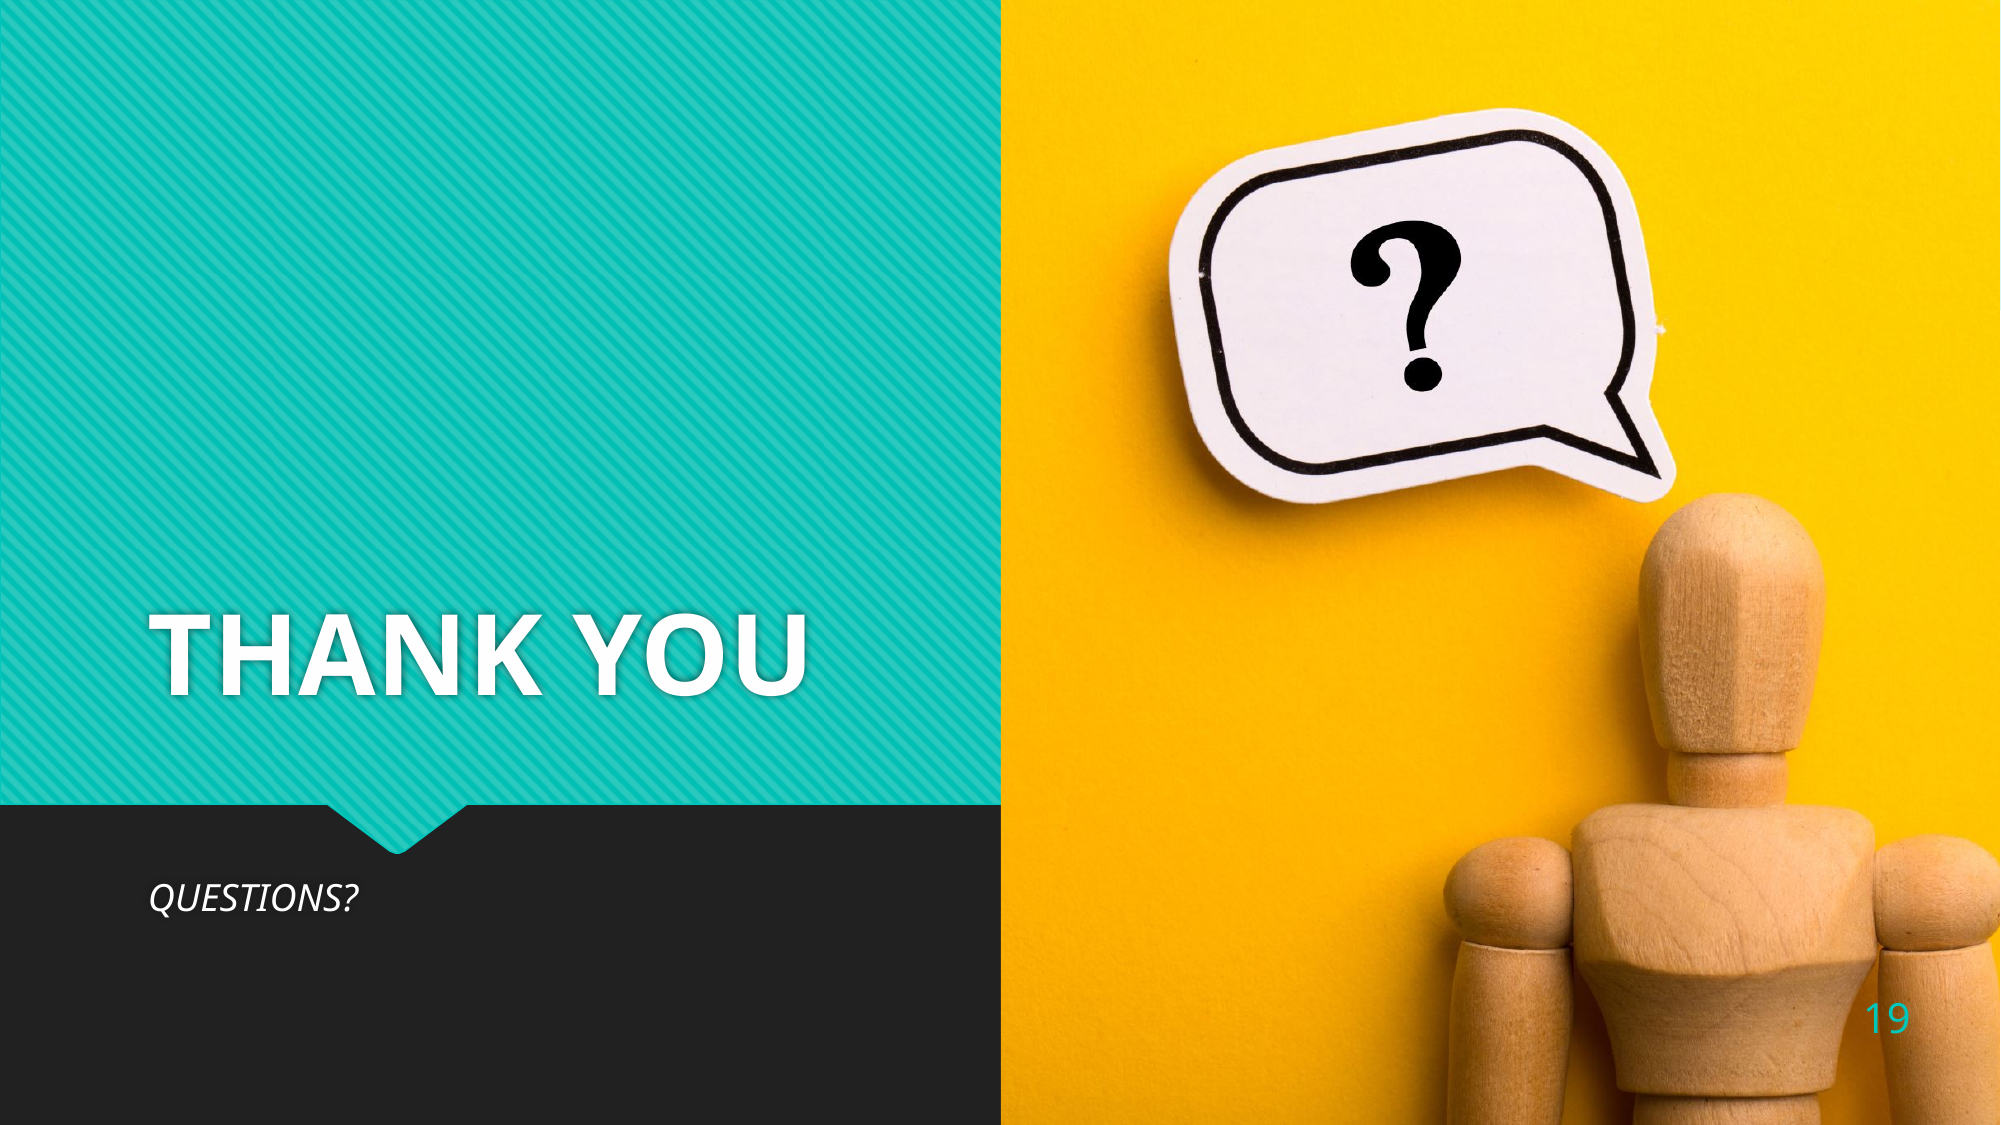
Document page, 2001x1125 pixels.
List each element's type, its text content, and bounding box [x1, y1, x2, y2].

picture [1000, 0, 2000, 1125]
title THANK YOU [132, 104, 947, 726]
text_box [0, 0, 1000, 854]
list QUESTIONS? [132, 866, 947, 996]
